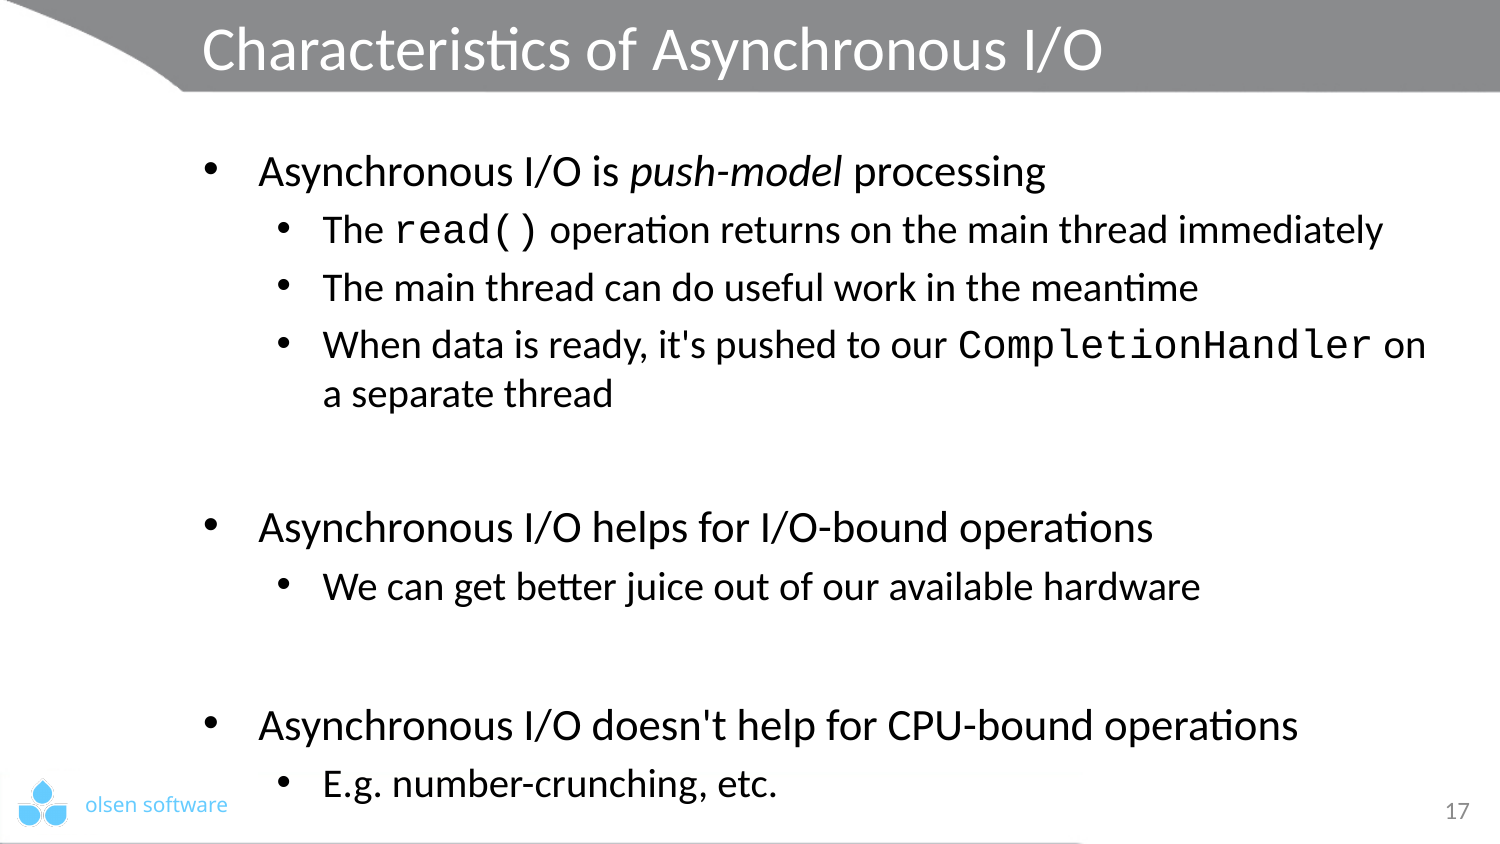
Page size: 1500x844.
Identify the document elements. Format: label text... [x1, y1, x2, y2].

list Asynchronous I/O is push-model processing The read() operation returns on the main thread immediately The main thread can do useful work in the meantime When data is ready, it's pushed to our CompletionHandler on a separate thread Asynchronous I/O helps for I/O-bound operations We can get better juice out of our available hardware Asynchronous I/O doesn't help for CPU-bound operations E.g. number-crunching, etc. [188, 133, 1470, 818]
picture [0, 0, 1500, 844]
title Characteristics of Asynchronous I/O [187, 0, 1426, 93]
picture [17, 778, 68, 827]
footer 17 [1414, 781, 1500, 838]
